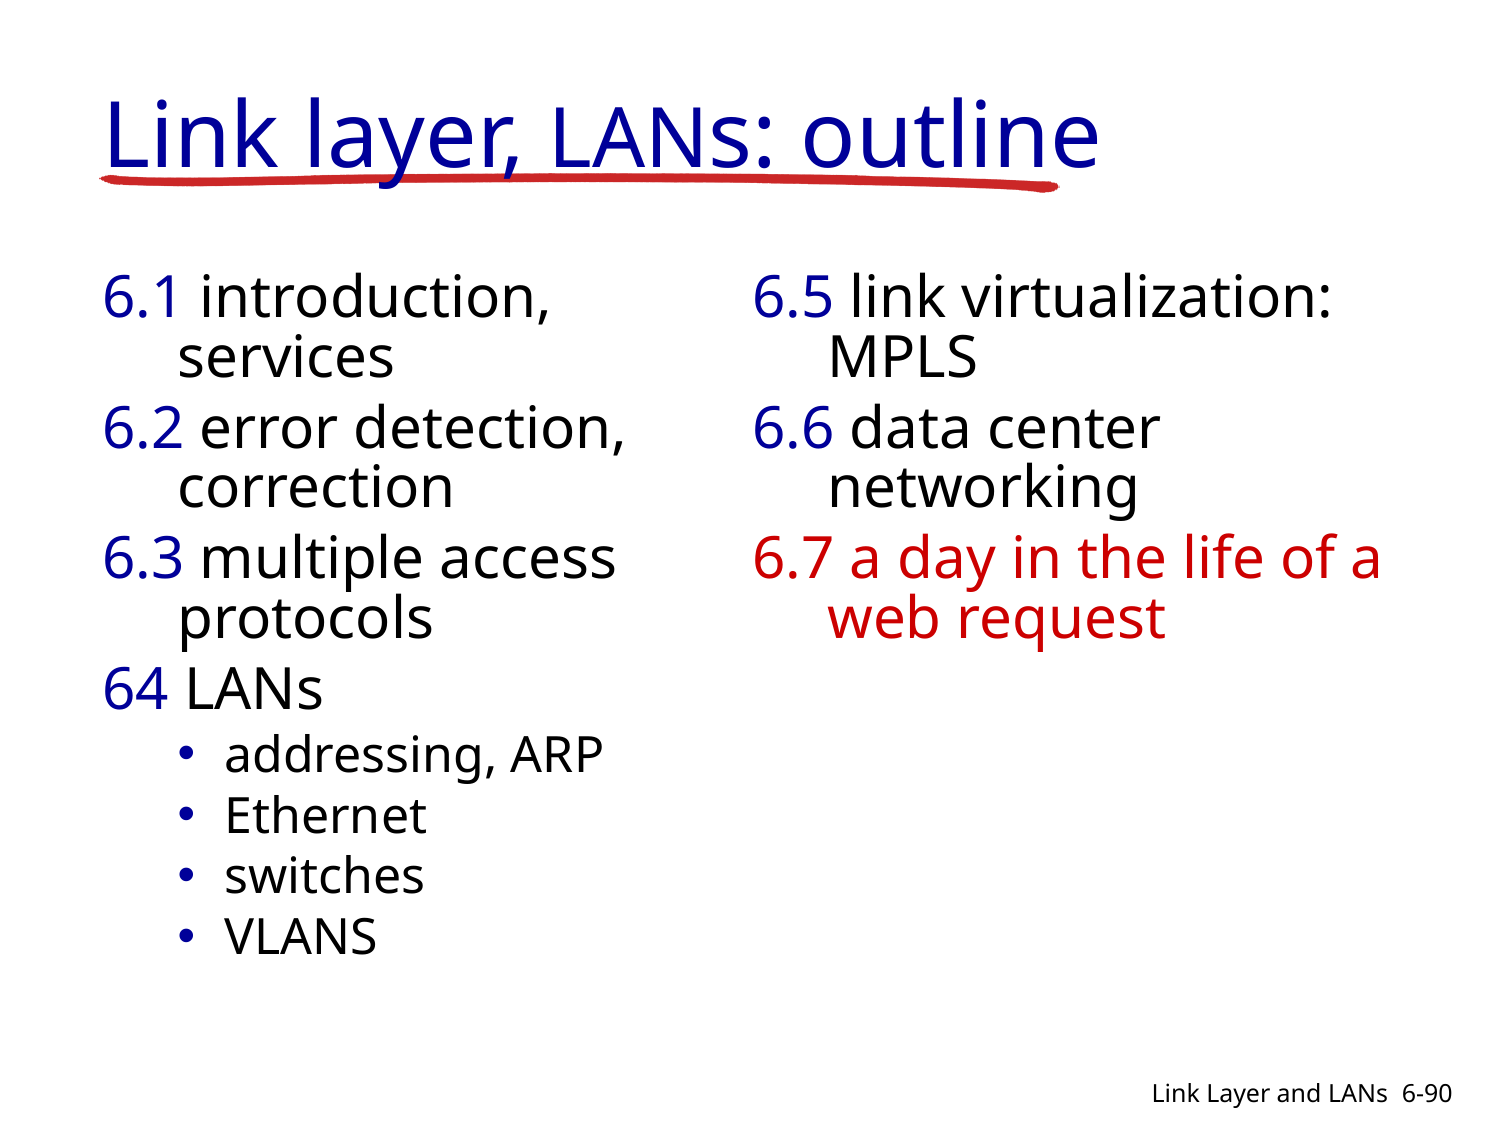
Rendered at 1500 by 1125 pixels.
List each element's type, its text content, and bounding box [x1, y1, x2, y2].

footer Link Layer and LANs [1045, 1069, 1404, 1110]
slide_number 6-90 [1387, 1069, 1478, 1115]
list 6.1 introduction, services 6.2 error detection, correction 6.3 multiple access protocols 64 LANs addressing, ARP Ethernet switches VLANS [87, 262, 731, 1025]
title Link layer, LANs: outline [87, 37, 1363, 225]
picture [94, 168, 1071, 198]
list 6.5 link virtualization: MPLS 6.6 data center networking 6.7 a day in the life of a web request [737, 262, 1403, 1025]
